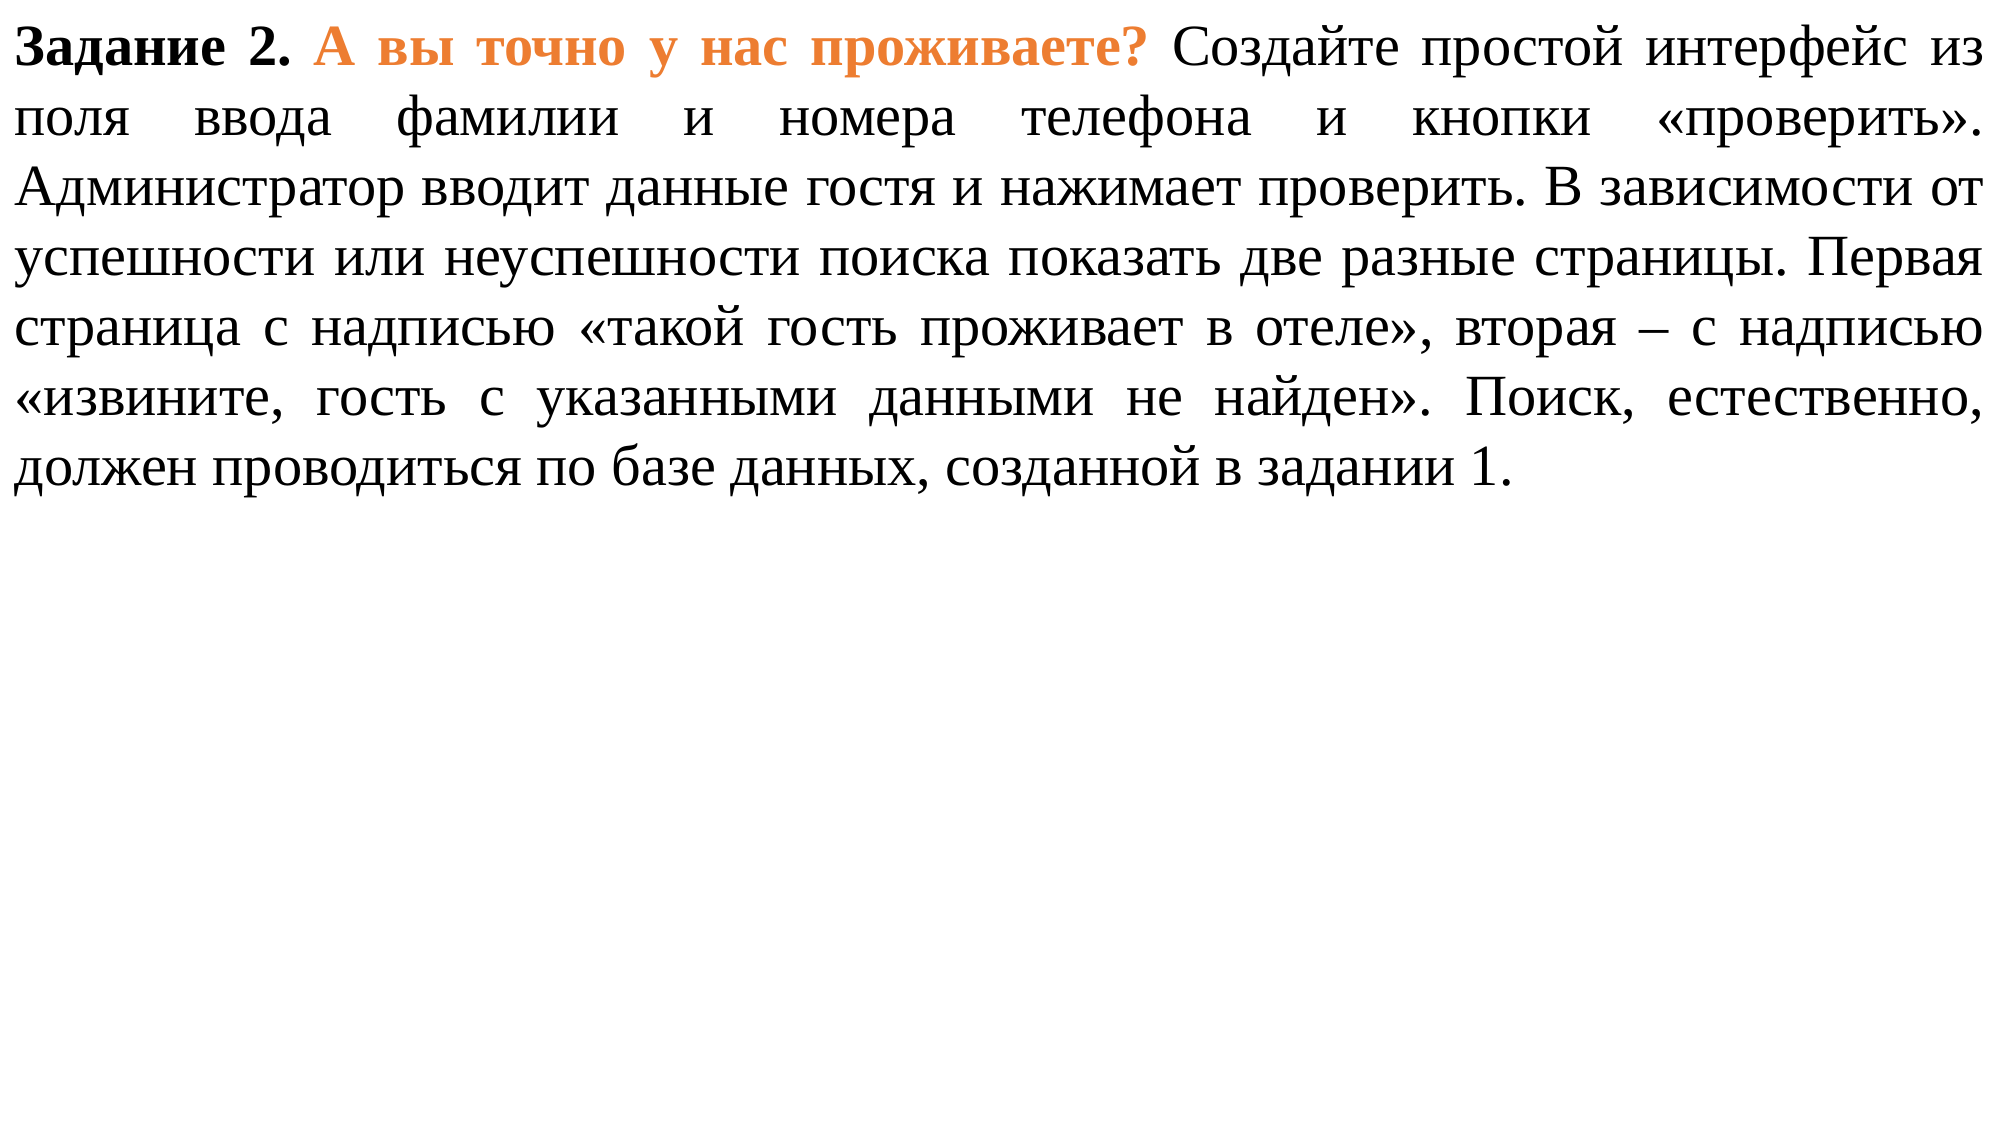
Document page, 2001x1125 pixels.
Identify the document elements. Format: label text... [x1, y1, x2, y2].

text_box Задание 2. А вы точно у нас проживаете? Создайте простой интерфейс из поля ввода фамилии и номера телефона и кнопки «проверить». Администратор вводит данные гостя и нажимает проверить. В зависимости от успешности или неуспешности поиска показать две разные страницы. Первая страница с надписью «такой гость проживает в отеле», вторая – с надписью «извините, гость с указанными данными не найден». Поиск, естественно, должен проводиться по базе данных, созданной в задании 1. [0, 0, 2000, 505]
